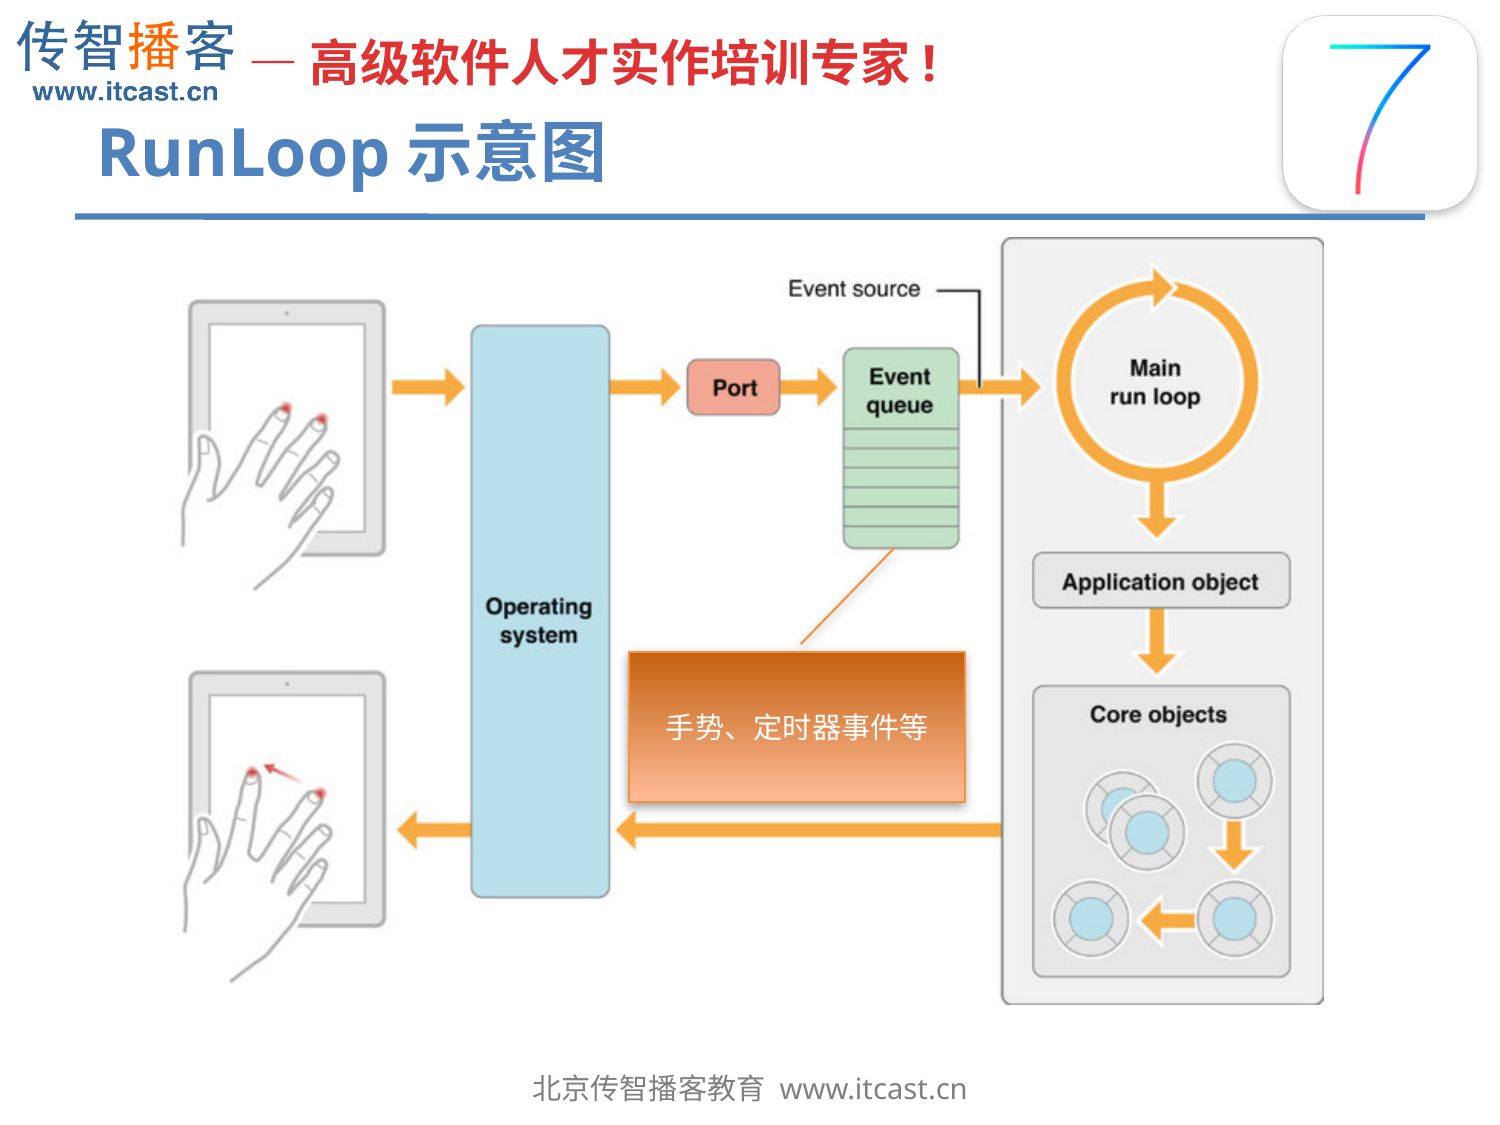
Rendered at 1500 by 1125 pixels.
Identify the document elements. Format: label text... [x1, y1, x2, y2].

picture [16, 19, 234, 101]
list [81, 237, 1416, 1006]
title RunLoop示意图 [81, 102, 1416, 236]
picture [1163, 0, 1500, 263]
